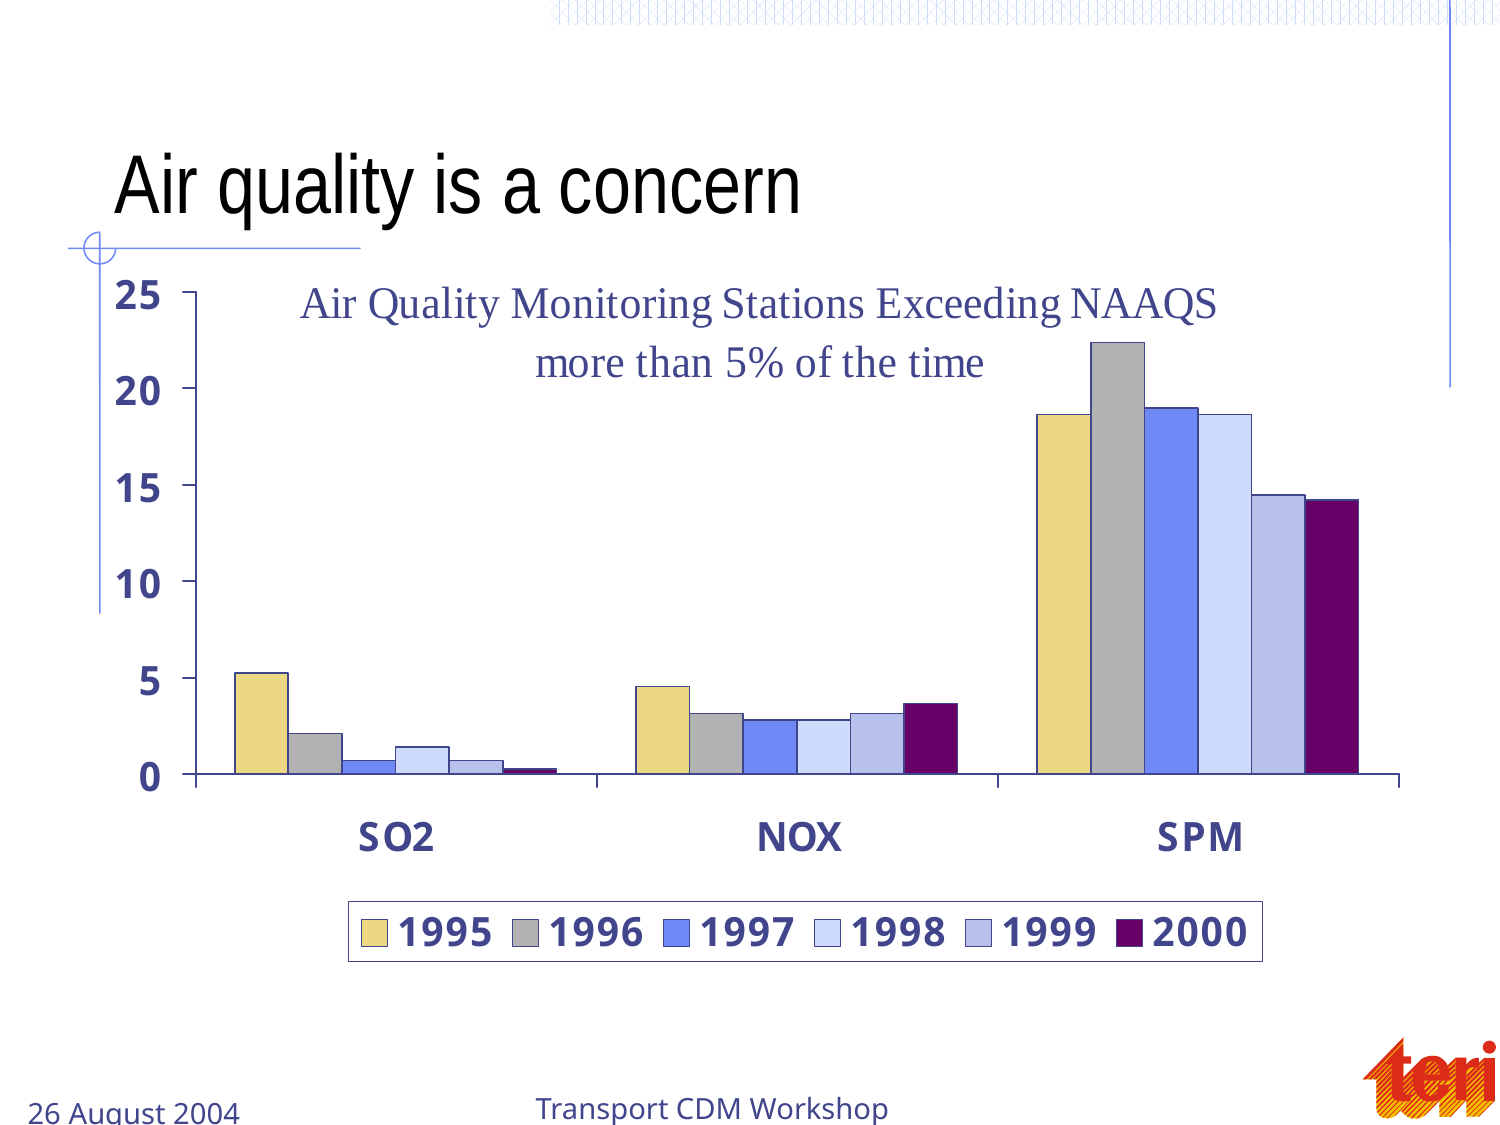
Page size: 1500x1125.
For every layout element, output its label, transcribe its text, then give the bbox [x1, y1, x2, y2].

footer Transport CDM Workshop [474, 1062, 950, 1125]
picture [99, 249, 1425, 975]
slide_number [12, 1062, 325, 1125]
title Air quality is a concern [99, 50, 1375, 238]
